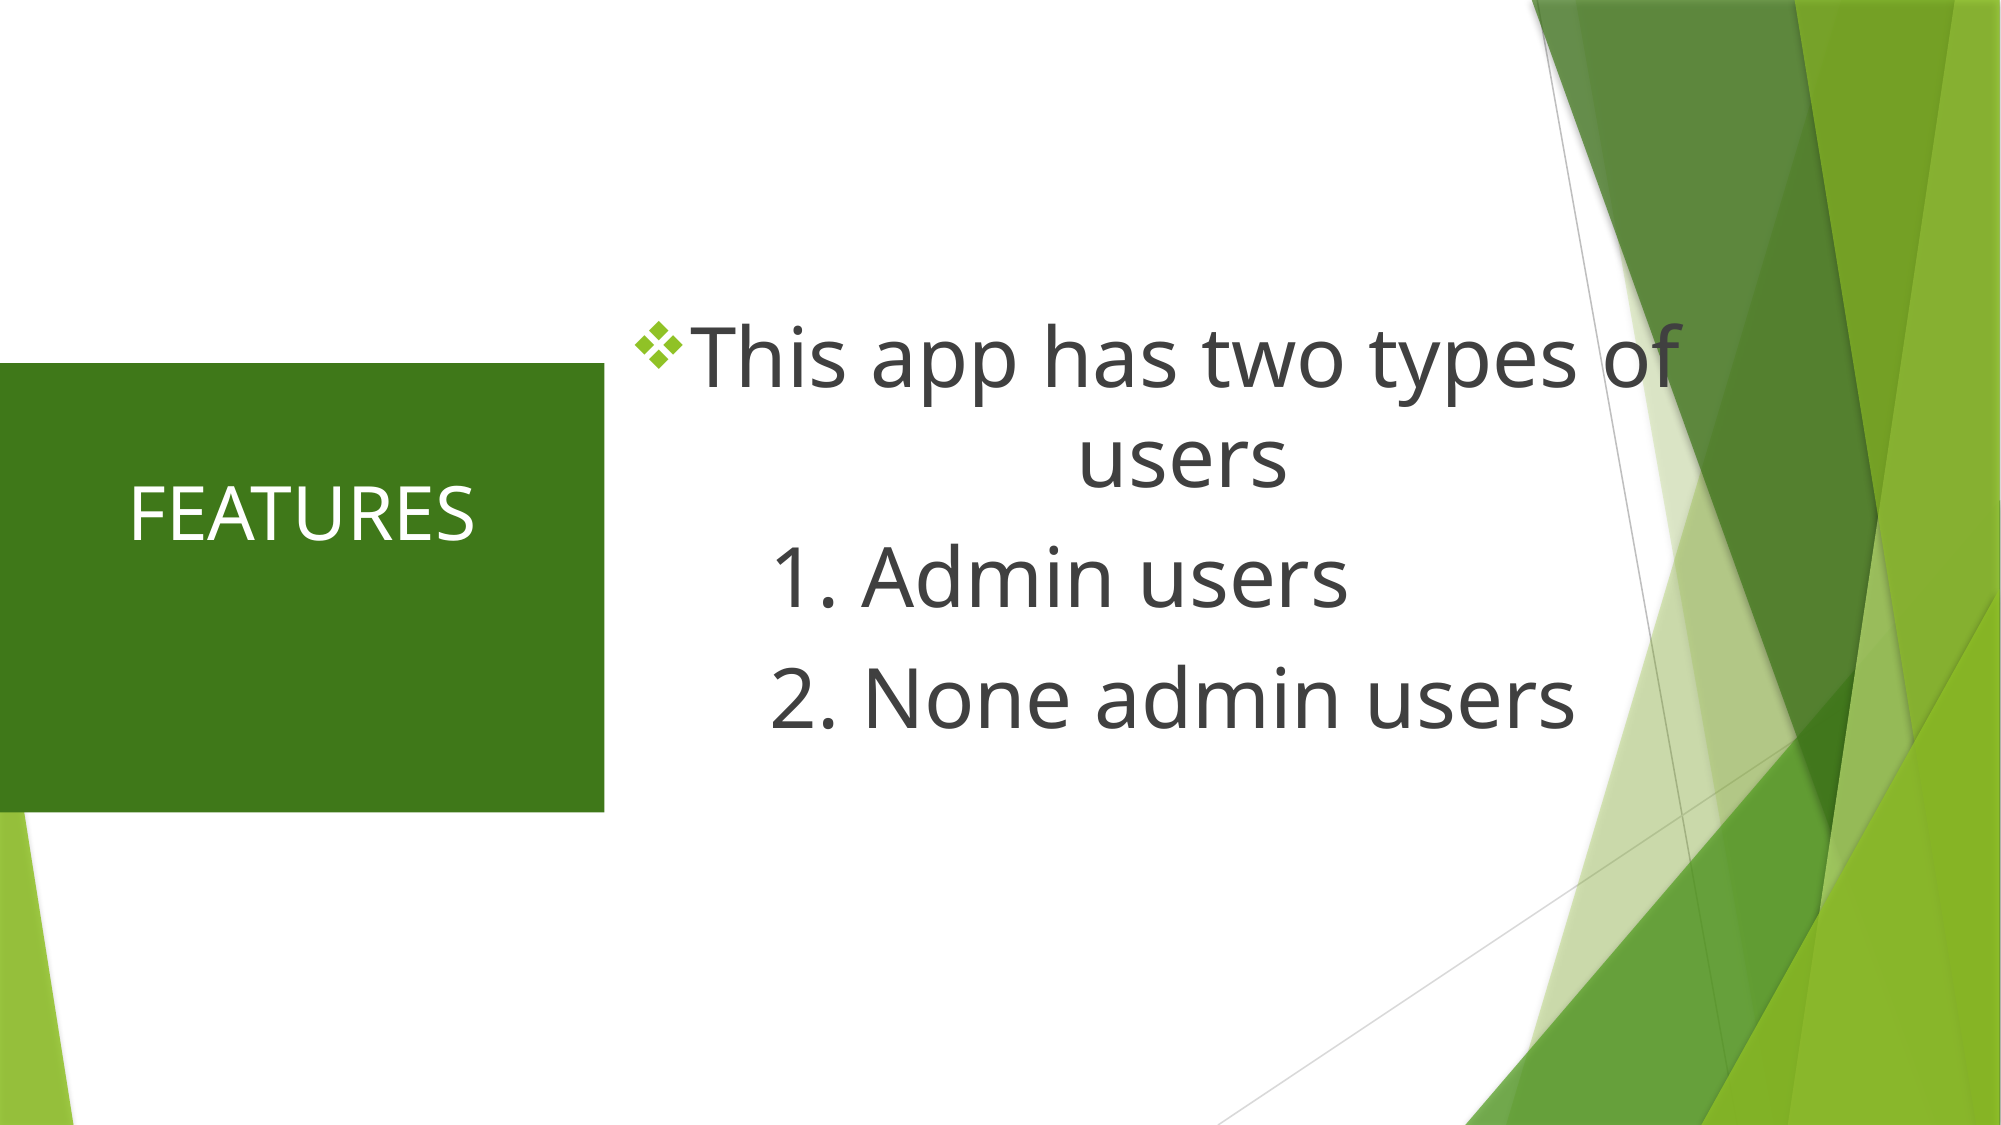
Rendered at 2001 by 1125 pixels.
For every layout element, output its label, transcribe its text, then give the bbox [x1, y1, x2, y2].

title FEATURES [0, 363, 604, 813]
list This app has two types of users 1. Admin users 2. None admin users [604, 192, 1706, 858]
